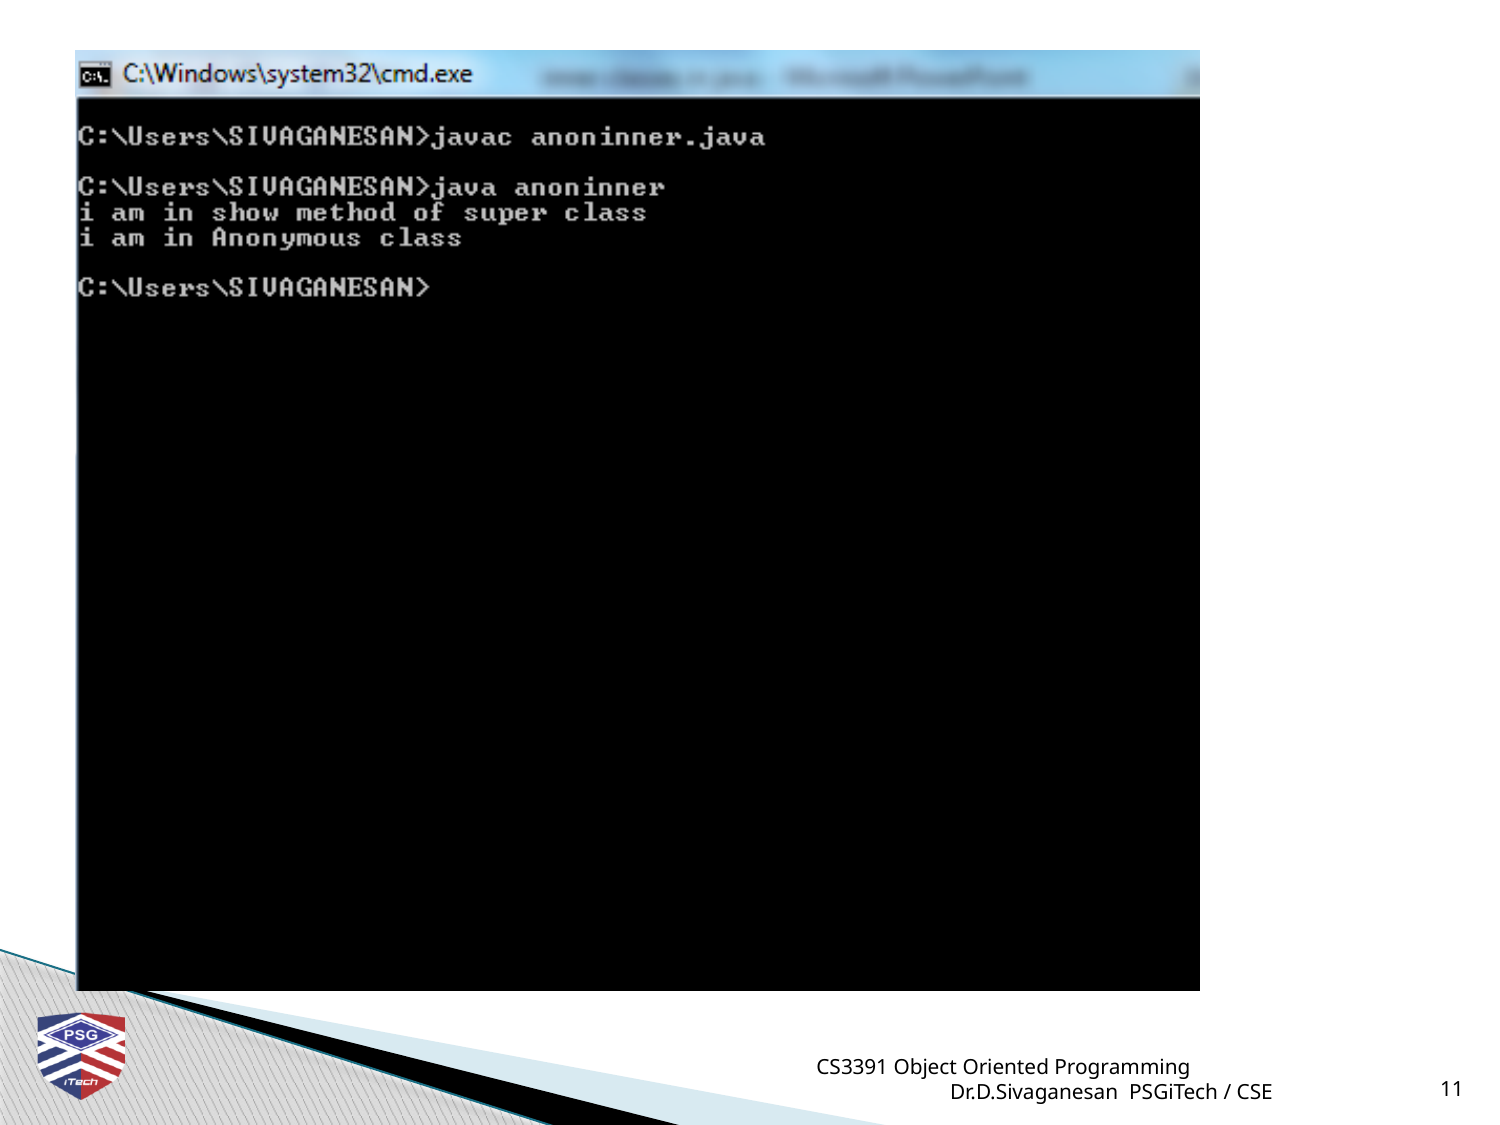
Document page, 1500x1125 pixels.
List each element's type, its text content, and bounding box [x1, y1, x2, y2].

picture [37, 1012, 125, 1100]
footer CS3391 Object Oriented Programming Dr.D.Sivaganesan PSGiTech / CSE [718, 1062, 1288, 1112]
picture [74, 49, 1201, 991]
slide_number 11 [1418, 1051, 1479, 1112]
